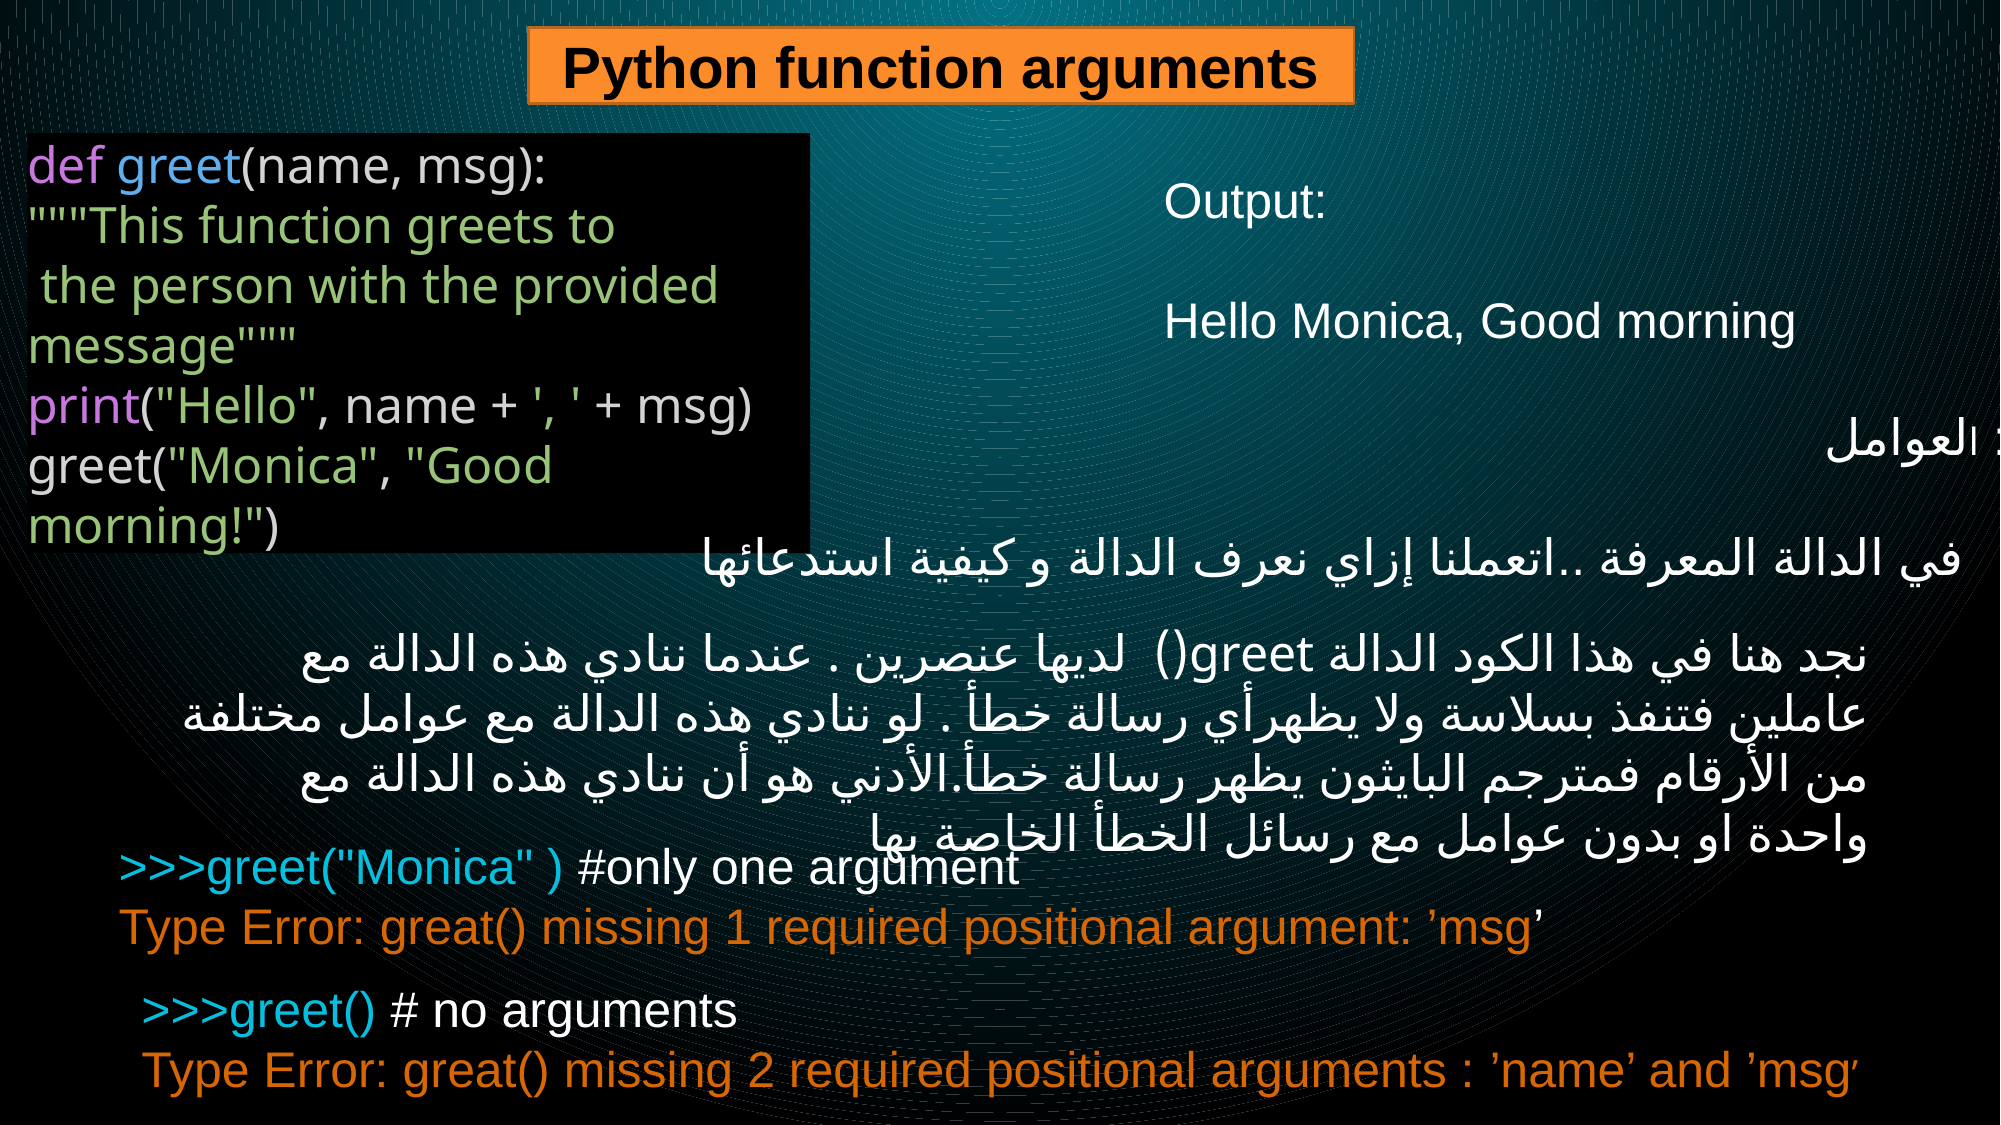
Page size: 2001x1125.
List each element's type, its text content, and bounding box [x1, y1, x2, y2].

text_box >>>greet("Monica" ) #only one argument Type Error: great() missing 1 required positional argument: ’msg’ [103, 826, 1637, 962]
text_box Python function arguments [527, 26, 1355, 105]
text_box Output: Hello Monica, Good morning [1149, 161, 1812, 357]
text_box def greet(name, msg): """This function greets to the person with the provided message""" print("Hello", name + ', ' + msg) greet("Monica", "Good morning!") [27, 133, 811, 554]
text_box العوامل : في الدالة المعرفة ..اتعملنا إزاي نعرف الدالة و كيفية استدعائها [686, 397, 2000, 593]
text_box >>>greet() # no arguments Type Error: great() missing 2 required positional arguments : ’name’ and ’msg’ [126, 970, 1874, 1105]
text_box نجد هنا في هذا الكود الدالة greet() لديها عنصرين . عندما ننادي هذه الدالة مع عاملين فتنفذ بسلاسة ولا يظهرأي رسالة خطأ . لو ننادي هذه الدالة مع عوامل مختلفة من الأرقام فمترجم البايثون يظهر رسالة خطأ.الأدني هو أن ننادي هذه الدالة مع واحدة او بدون عوامل مع رسائل الخطأ الخاصة بها [152, 614, 1885, 869]
